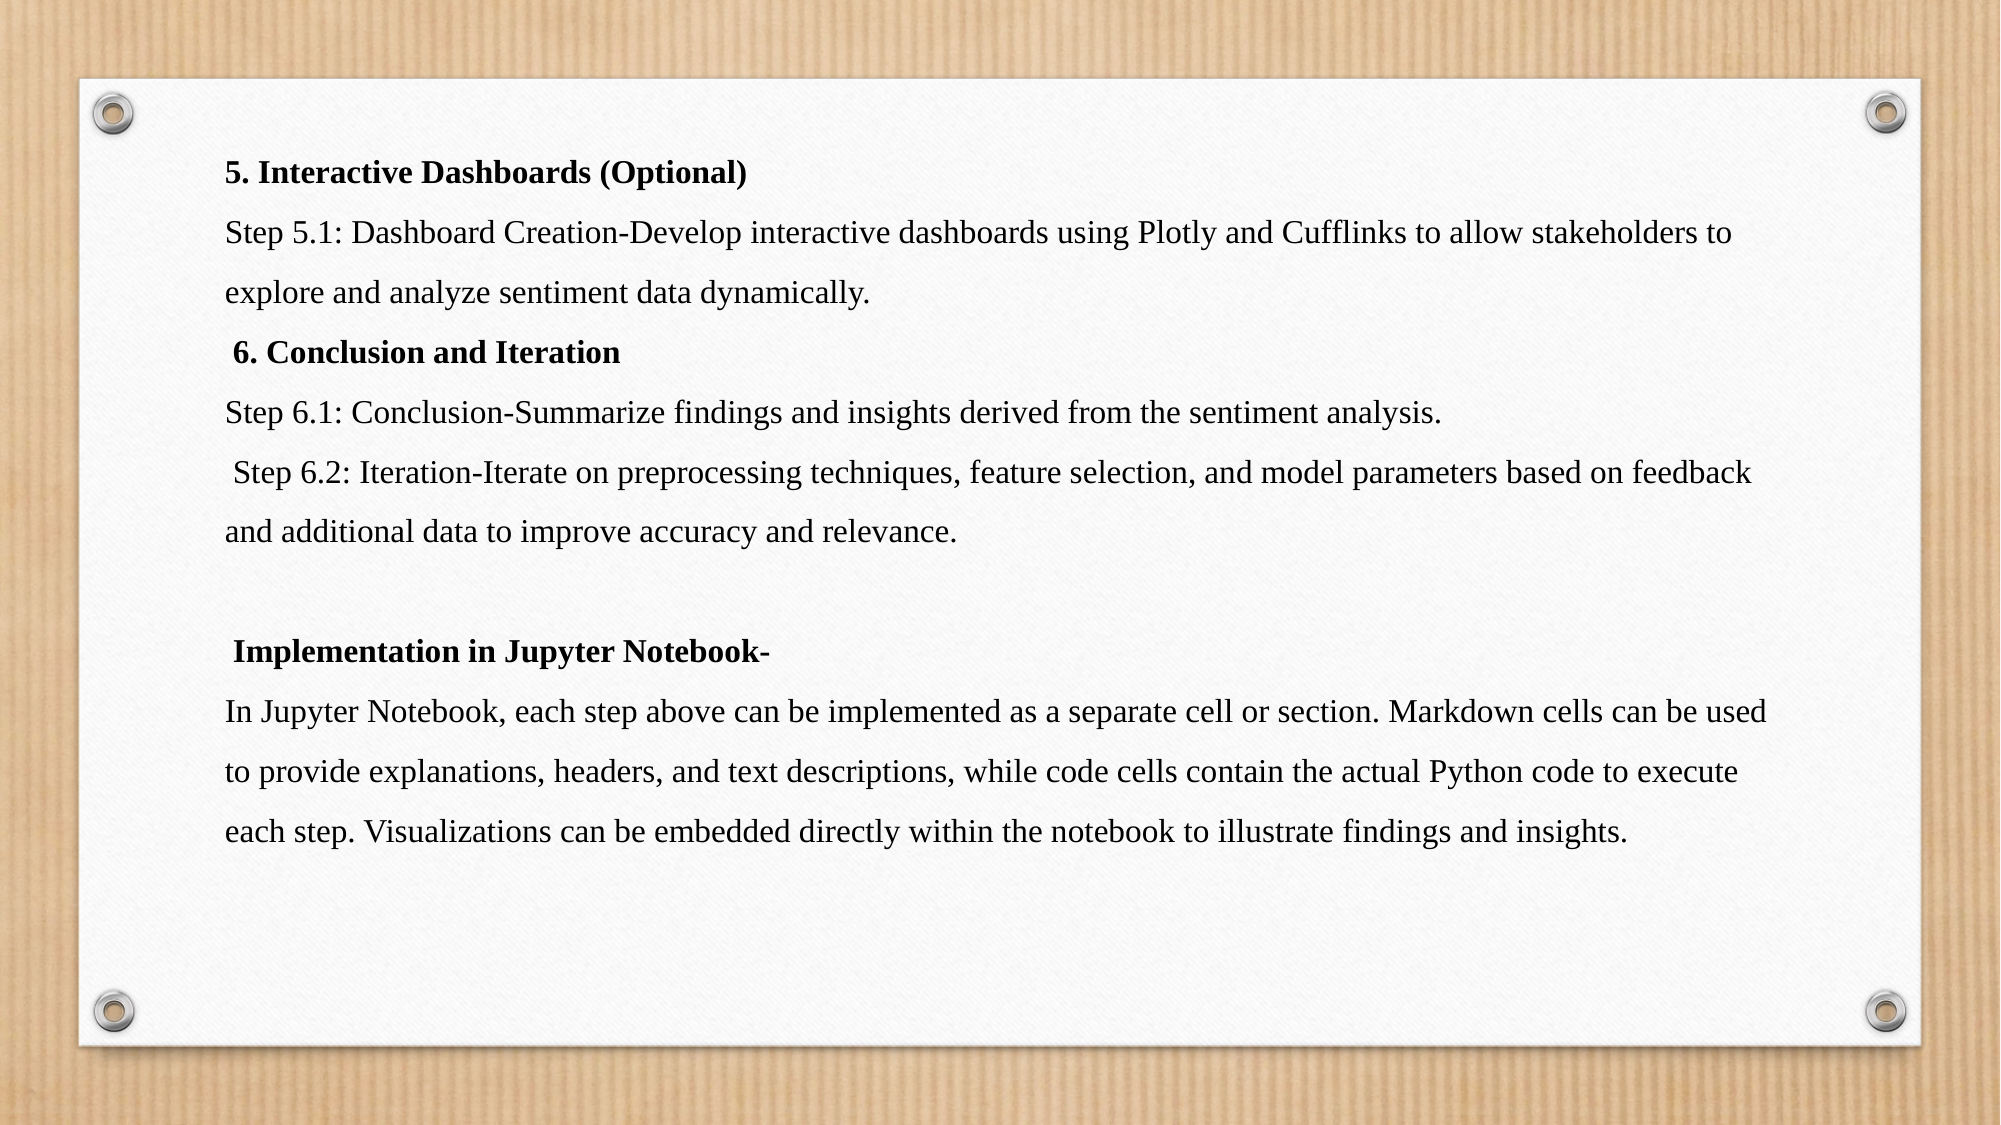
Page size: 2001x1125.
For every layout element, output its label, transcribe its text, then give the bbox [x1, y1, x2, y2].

picture [0, 0, 2001, 1125]
text_box 5. Interactive Dashboards (Optional) Step 5.1: Dashboard Creation-Develop interactive dashboards using Plotly and Cufflinks to allow stakeholders to explore and analyze sentiment data dynamically. 6. Conclusion and Iteration Step 6.1: Conclusion-Summarize findings and insights derived from the sentiment analysis. Step 6.2: Iteration-Iterate on preprocessing techniques, feature selection, and model parameters based on feedback and additional data to improve accuracy and relevance. Implementation in Jupyter Notebook- In Jupyter Notebook, each step above can be implemented as a separate cell or section. Markdown cells can be used to provide explanations, headers, and text descriptions, while code cells contain the actual Python code to execute each step. Visualizations can be embedded directly within the notebook to illustrate findings and insights. [209, 123, 1802, 1037]
